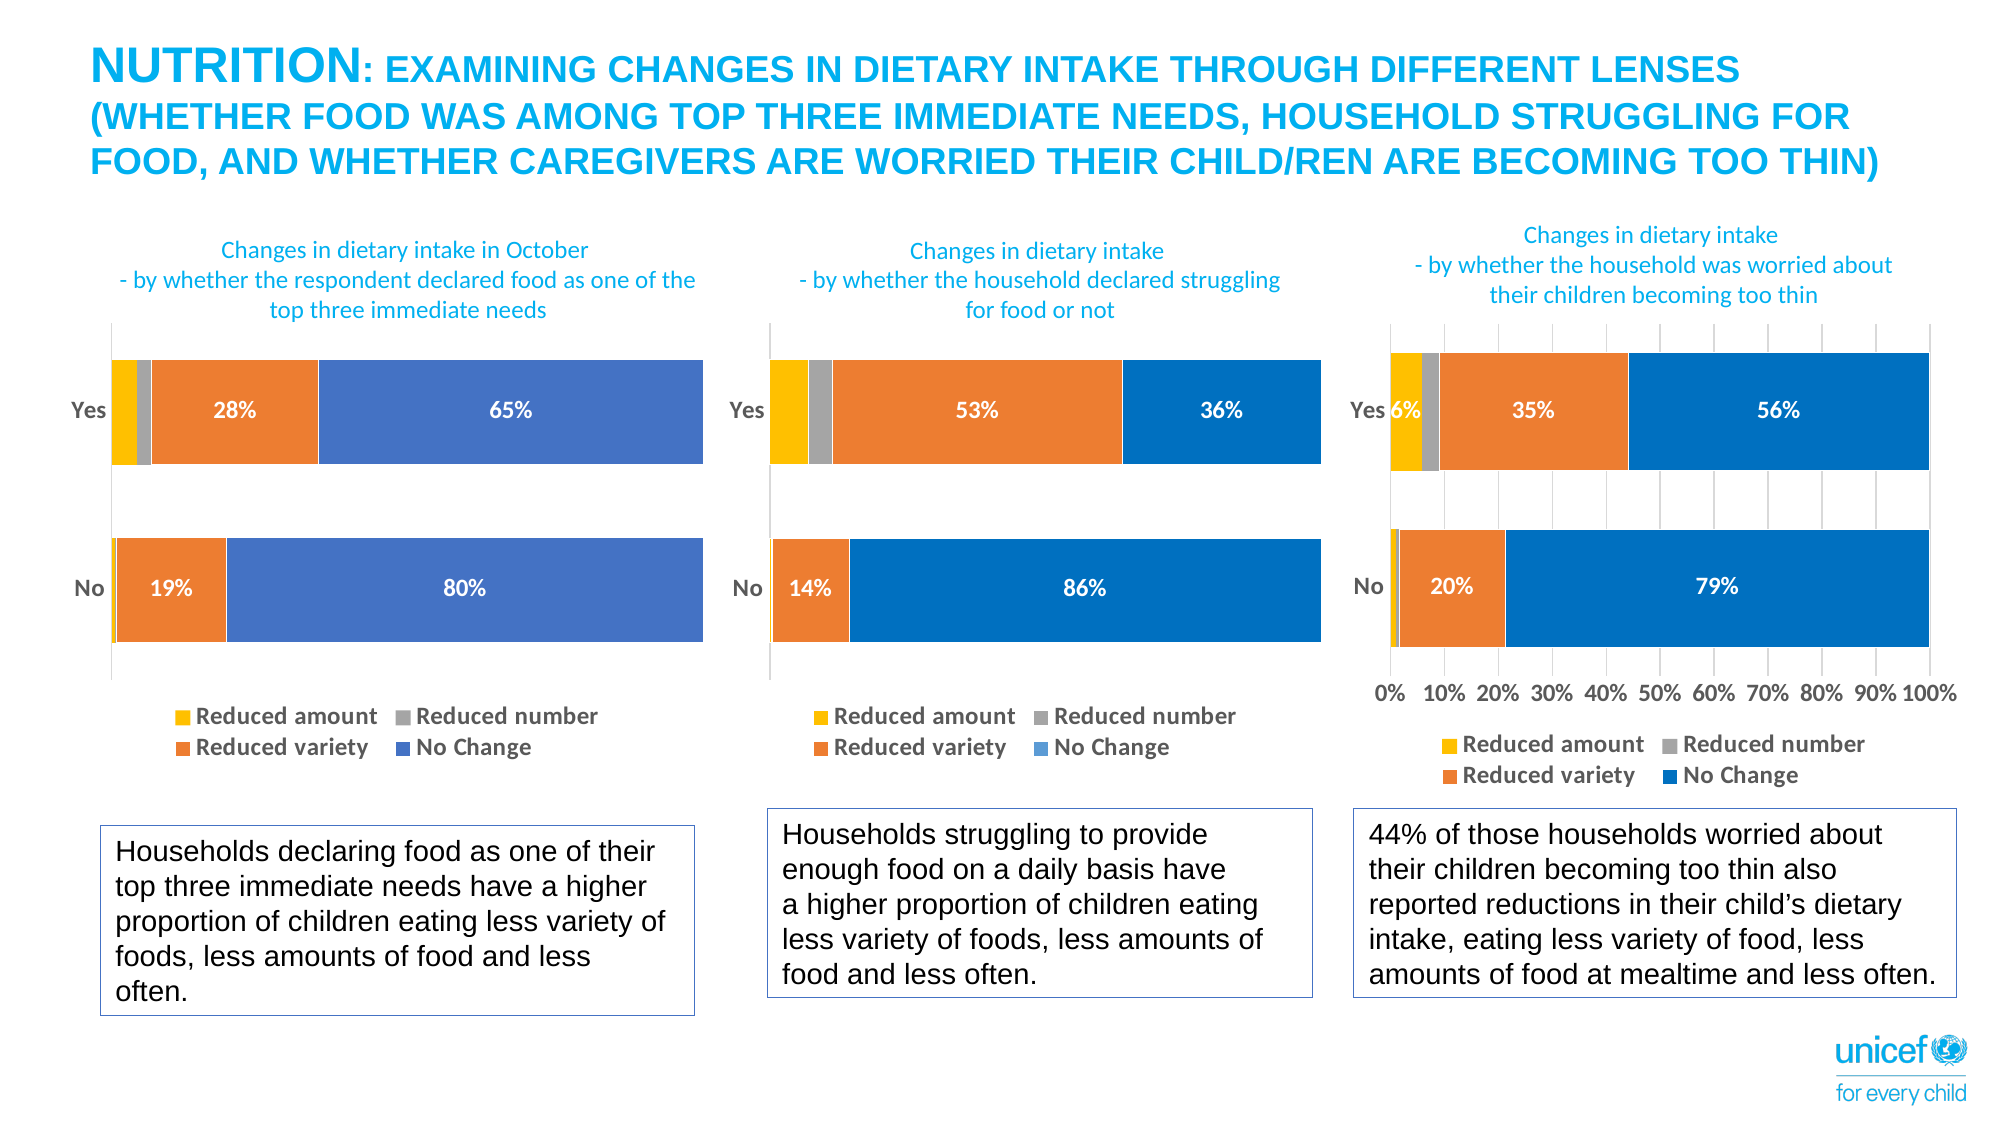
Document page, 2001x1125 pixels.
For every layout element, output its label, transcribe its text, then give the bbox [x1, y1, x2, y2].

text_box Changes in dietary intake - by whether the household was worried about their children becoming too thin [1387, 211, 1922, 313]
text_box NUTRITION: EXAMINING CHANGES IN DIETARY INTAKE THROUGH DIFFERENT LENSES (WHETHER FOOD WAS AMONG TOP THREE IMMEDIATE NEEDS, HOUSEHOLD STRUGGLING FOR FOOD, AND WHETHER CAREGIVERS ARE WORRIED THEIR CHILD/REN ARE BECOMING TOO THIN) [74, 24, 1922, 190]
text_box Households declaring food as one of their top three immediate needs have a higher proportion of children eating less variety of foods, less amounts of food and less often. [100, 825, 695, 1016]
chart [57, 313, 1334, 768]
text_box Changes in dietary intake - by whether the household declared struggling for food or not [773, 226, 1308, 313]
picture [1824, 1020, 1977, 1115]
text_box Changes in dietary intake in October - by whether the respondent declared food as one of the top three immediate needs [100, 226, 717, 313]
text_box 44% of those households worried about their children becoming too thin also reported reductions in their child’s dietary intake, eating less variety of food, less amounts of food at mealtime and less often. [1353, 808, 1957, 998]
chart [1337, 313, 1971, 796]
text_box Households struggling to provide enough food on a daily basis have a higher proportion of children eating less variety of foods, less amounts of food and less often. [767, 808, 1313, 998]
